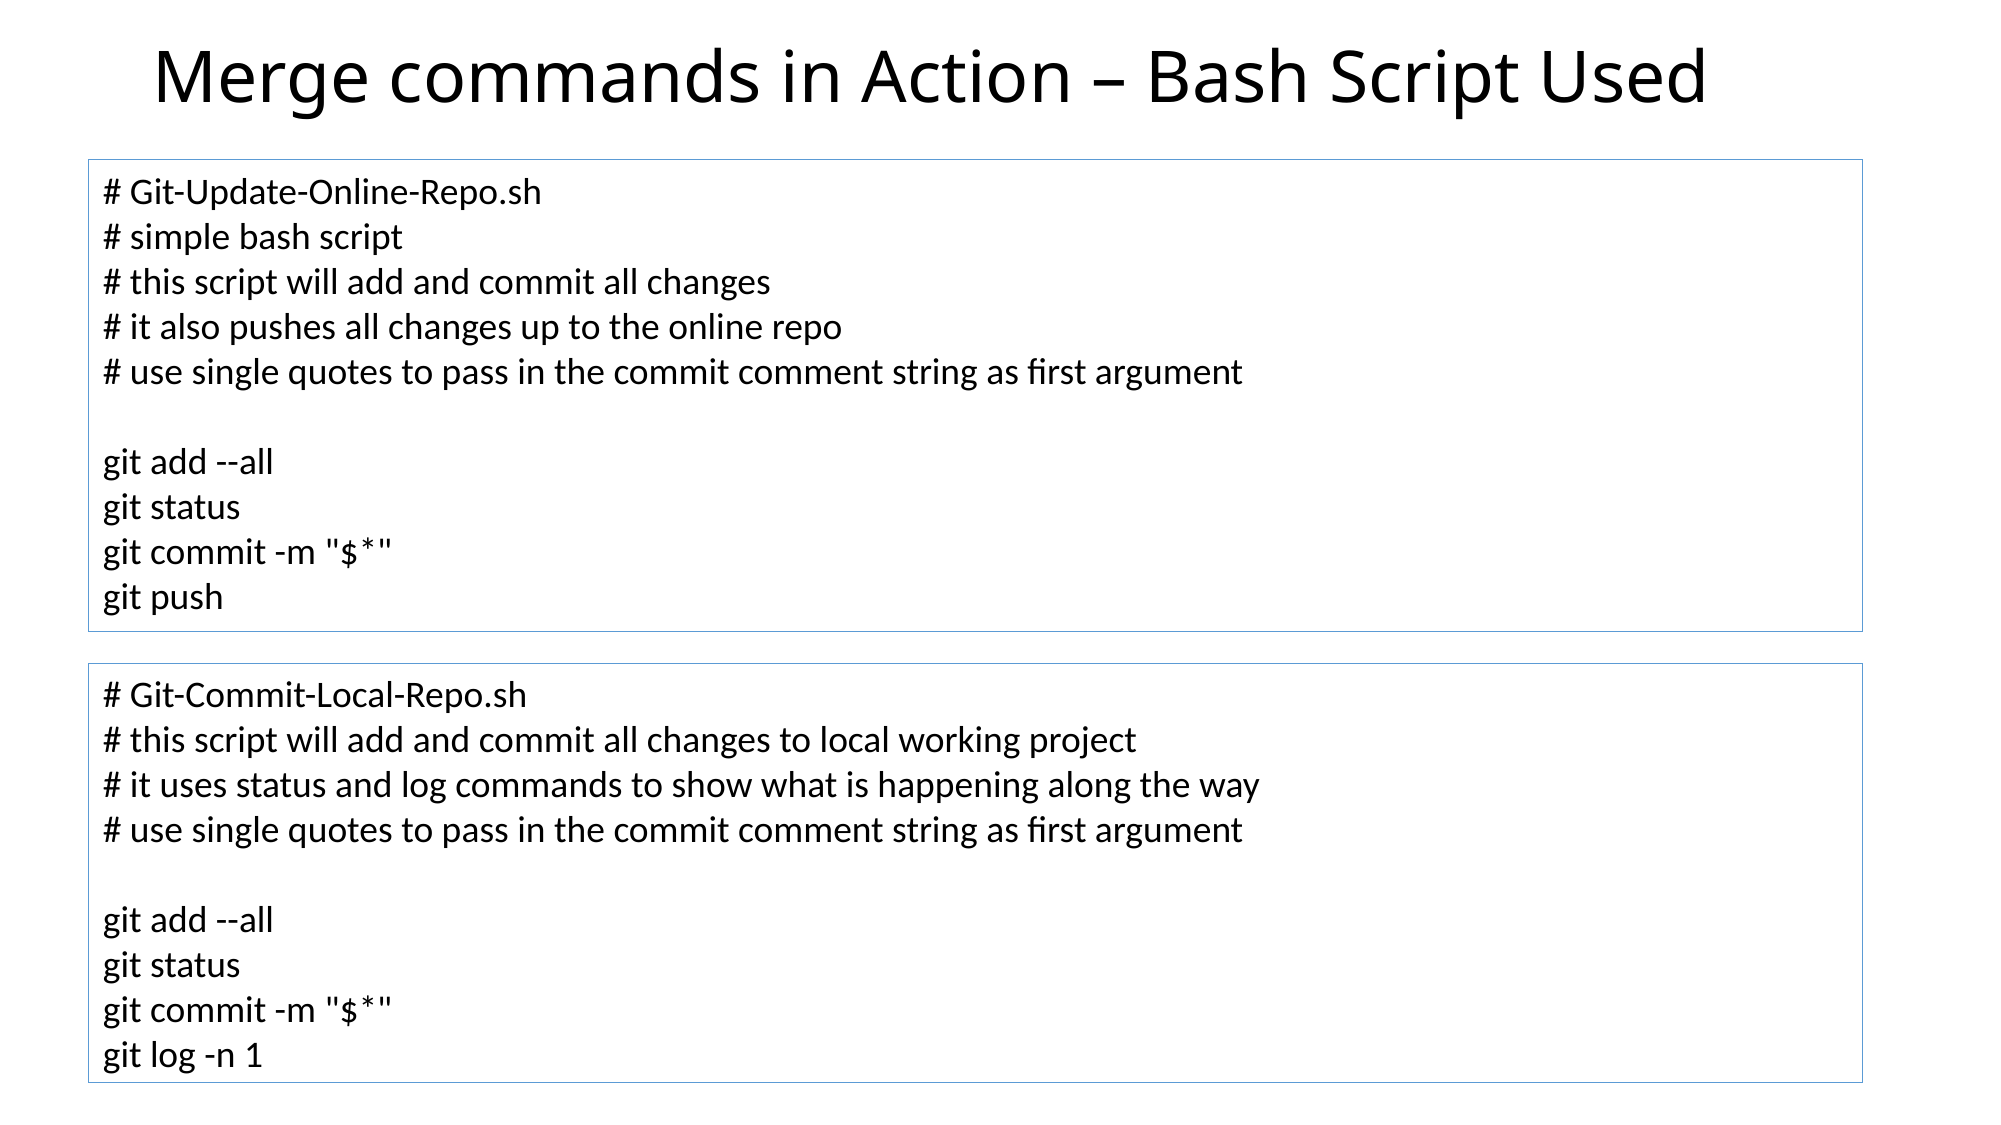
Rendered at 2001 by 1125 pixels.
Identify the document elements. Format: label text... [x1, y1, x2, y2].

text_box # Git-Commit-Local-Repo.sh # this script will add and commit all changes to local working project # it uses status and log commands to show what is happening along the way # use single quotes to pass in the commit comment string as first argument git add --all git status git commit -m "$*" git log -n 1 [88, 663, 1863, 1083]
title Merge commands in Action – Bash Script Used [137, 0, 1863, 159]
text_box # Git-Update-Online-Repo.sh # simple bash script # this script will add and commit all changes # it also pushes all changes up to the online repo # use single quotes to pass in the commit comment string as first argument git add --all git status git commit -m "$*" git push [88, 159, 1863, 632]
